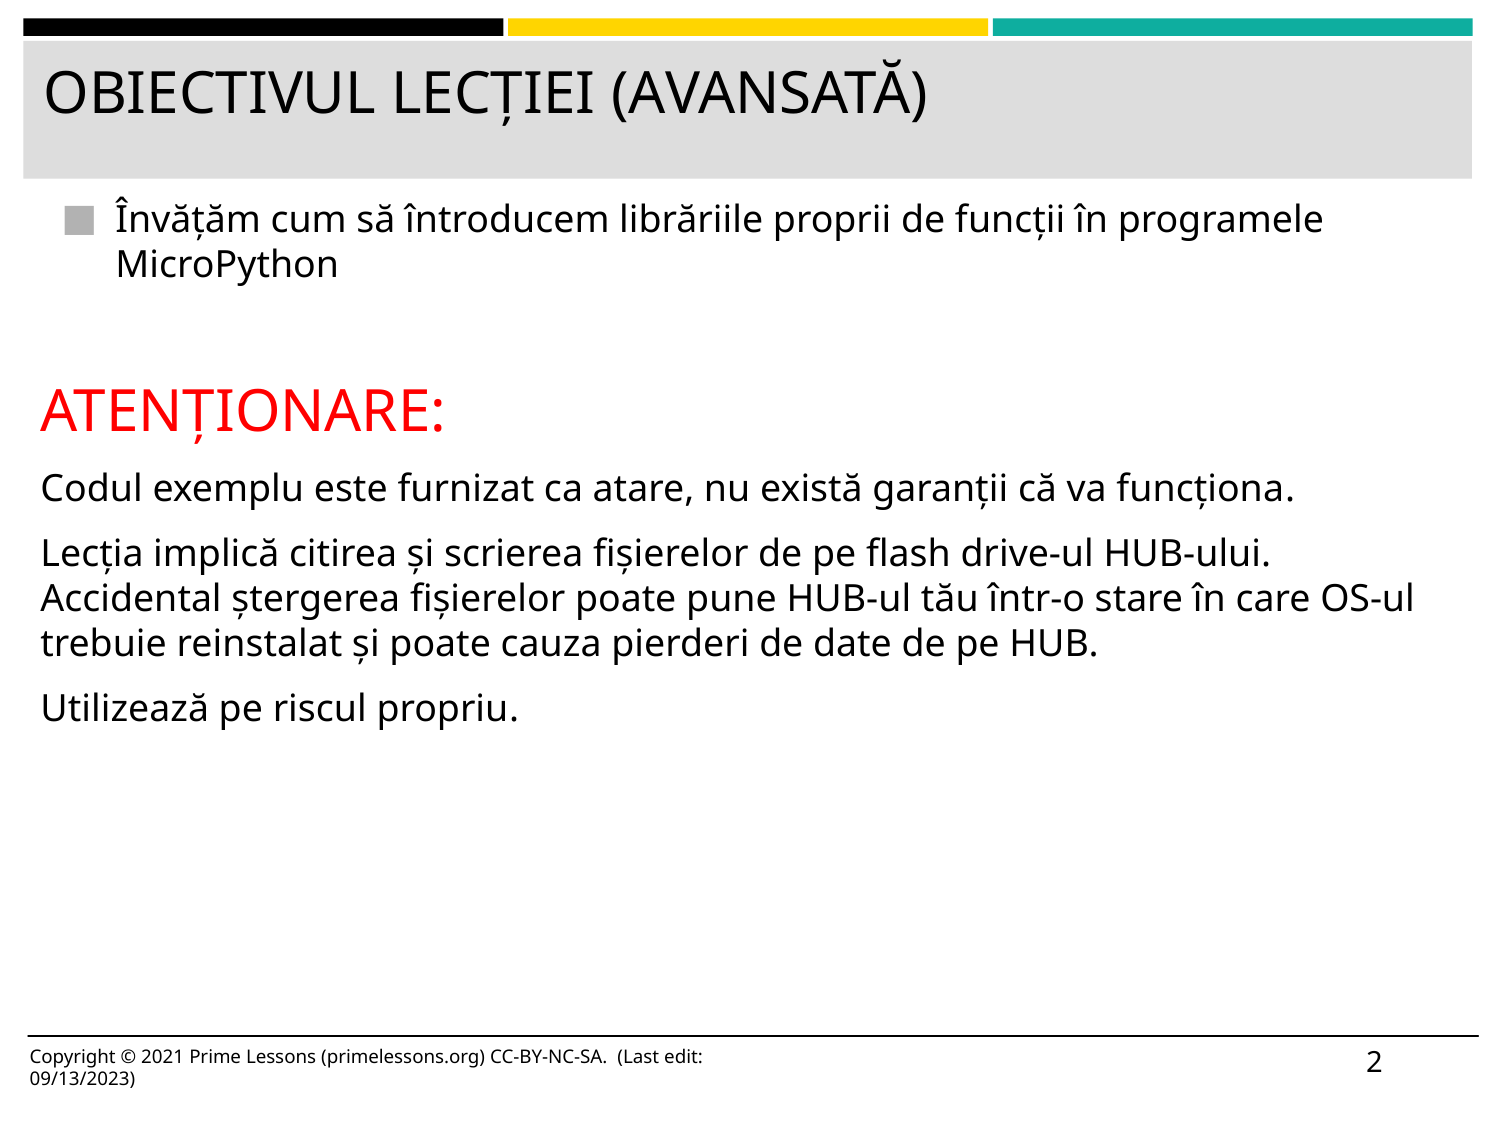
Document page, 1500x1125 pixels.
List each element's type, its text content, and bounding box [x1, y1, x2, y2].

slide_number 2 [1351, 1036, 1478, 1097]
list Învățăm cum să întroducem librăriile proprii de funcții în programele MicroPython ATENȚIONARE: Codul exemplu este furnizat ca atare, nu există garanții că va funcționa. Lecția implică citirea și scrierea fișierelor de pe flash drive-ul HUB-ului. Accidental ștergerea fișierelor poate pune HUB-ul tău într-o stare în care OS-ul trebuie reinstalat și poate cauza pierderi de date de pe HUB. Utilizează pe riscul propriu. [25, 187, 1475, 966]
footer Copyright © 2021 Prime Lessons (primelessons.org) CC-BY-NC-SA. (Last edit: 09/13/2023) [14, 1036, 814, 1097]
title OBIECTIVUL LECȚIEI (AVANSATĂ) [28, 48, 1464, 172]
